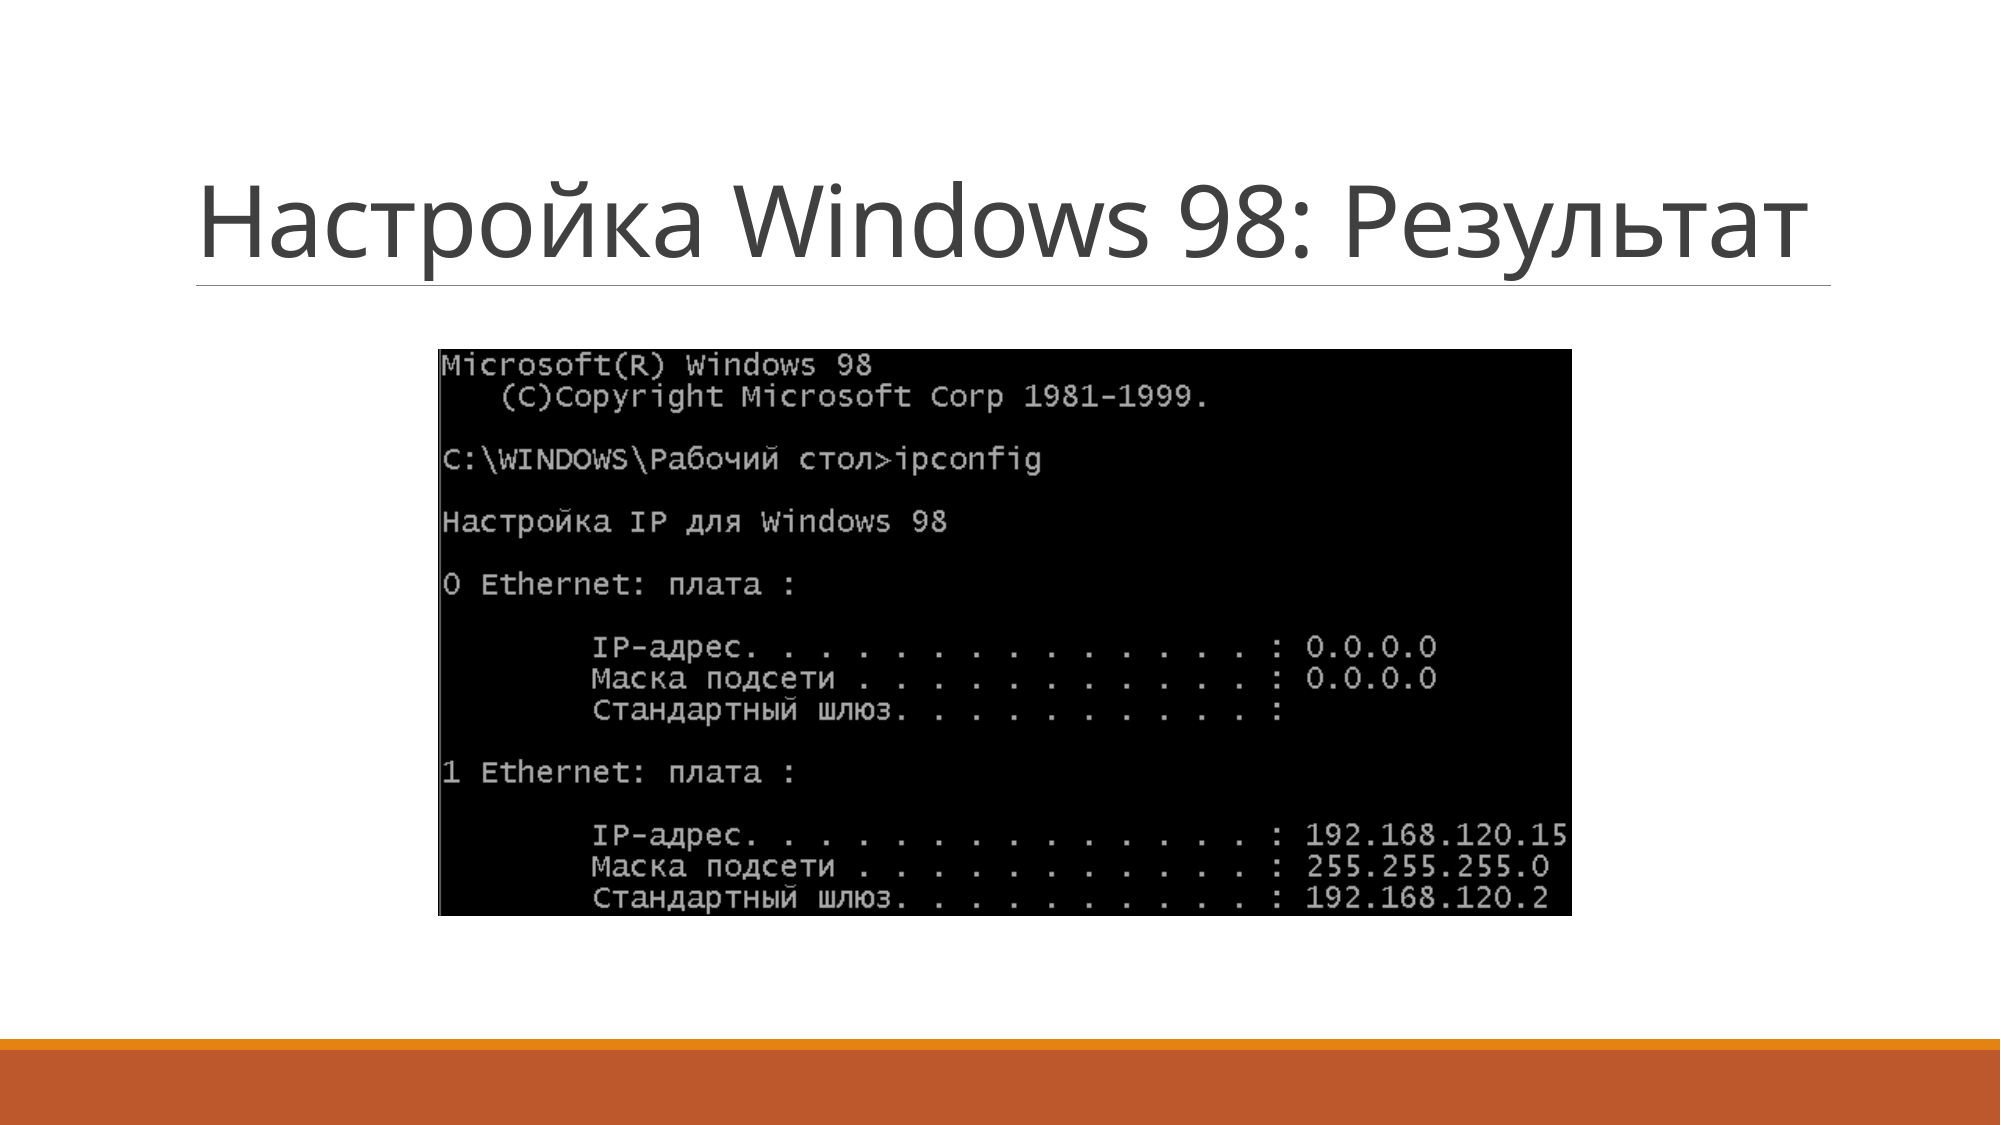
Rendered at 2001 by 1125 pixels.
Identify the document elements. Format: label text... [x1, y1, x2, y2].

title Настройка Windows 98: Результат [180, 47, 1830, 285]
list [437, 349, 1572, 917]
